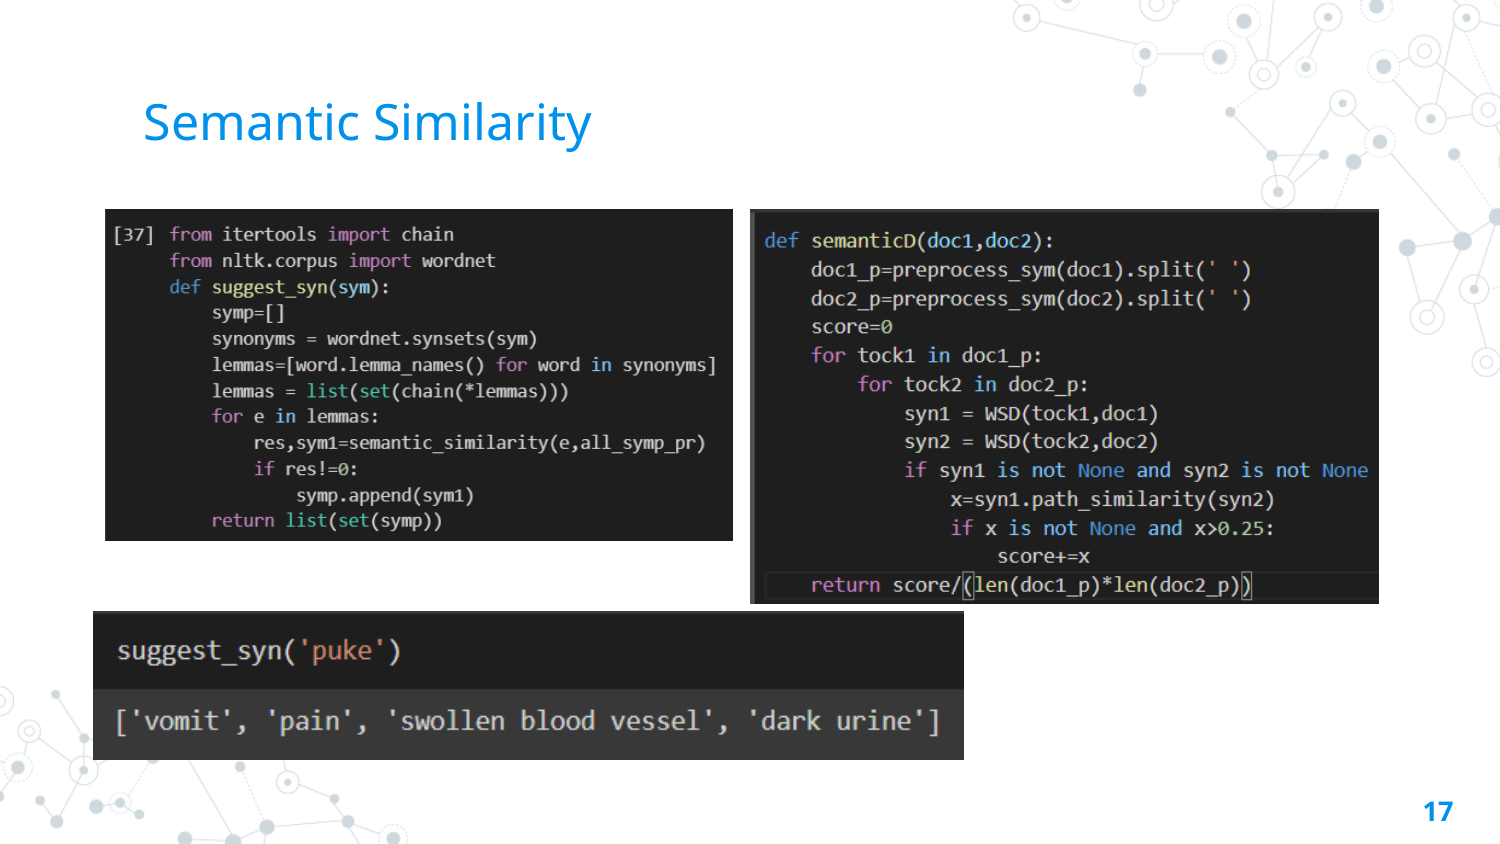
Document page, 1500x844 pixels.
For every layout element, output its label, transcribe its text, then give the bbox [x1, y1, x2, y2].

picture [0, 0, 1500, 844]
title Semantic Similarity [128, 50, 1372, 166]
slide_number 17 [1378, 779, 1469, 844]
